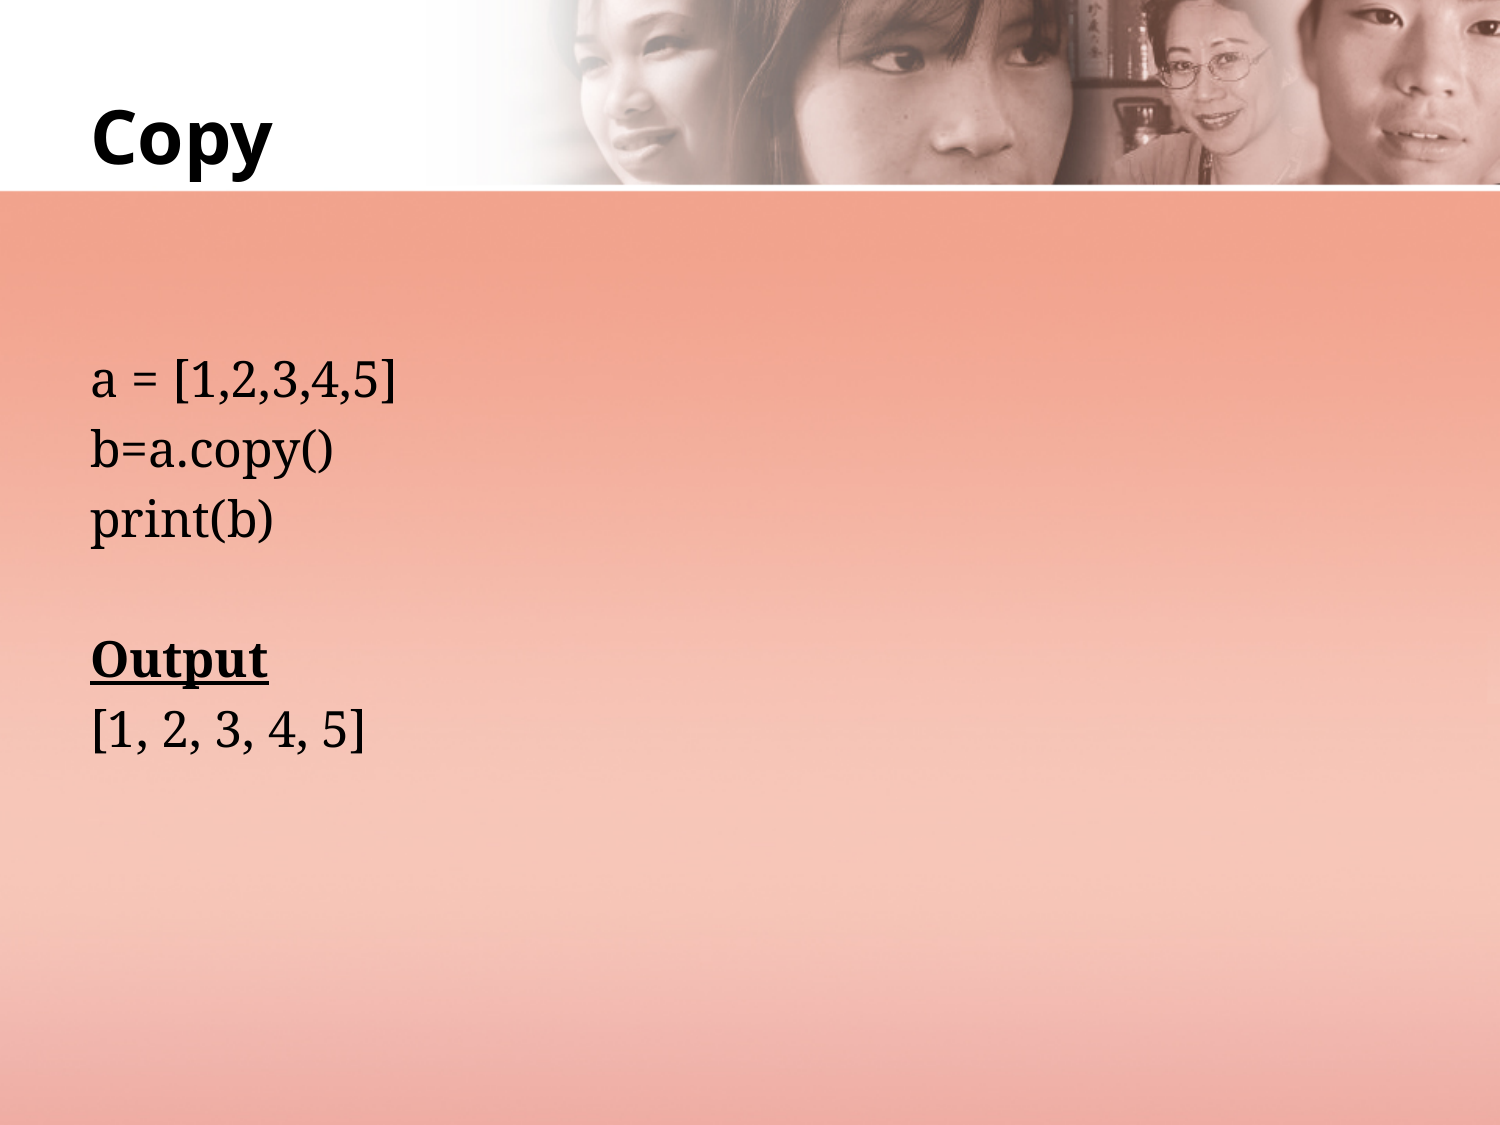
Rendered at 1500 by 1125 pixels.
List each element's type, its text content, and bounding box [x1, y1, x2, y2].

title Copy [75, 12, 1188, 188]
list a = [1,2,3,4,5] b=a.copy() print(b) Output [1, 2, 3, 4, 5] [75, 200, 1425, 1007]
picture [0, 0, 1500, 1125]
